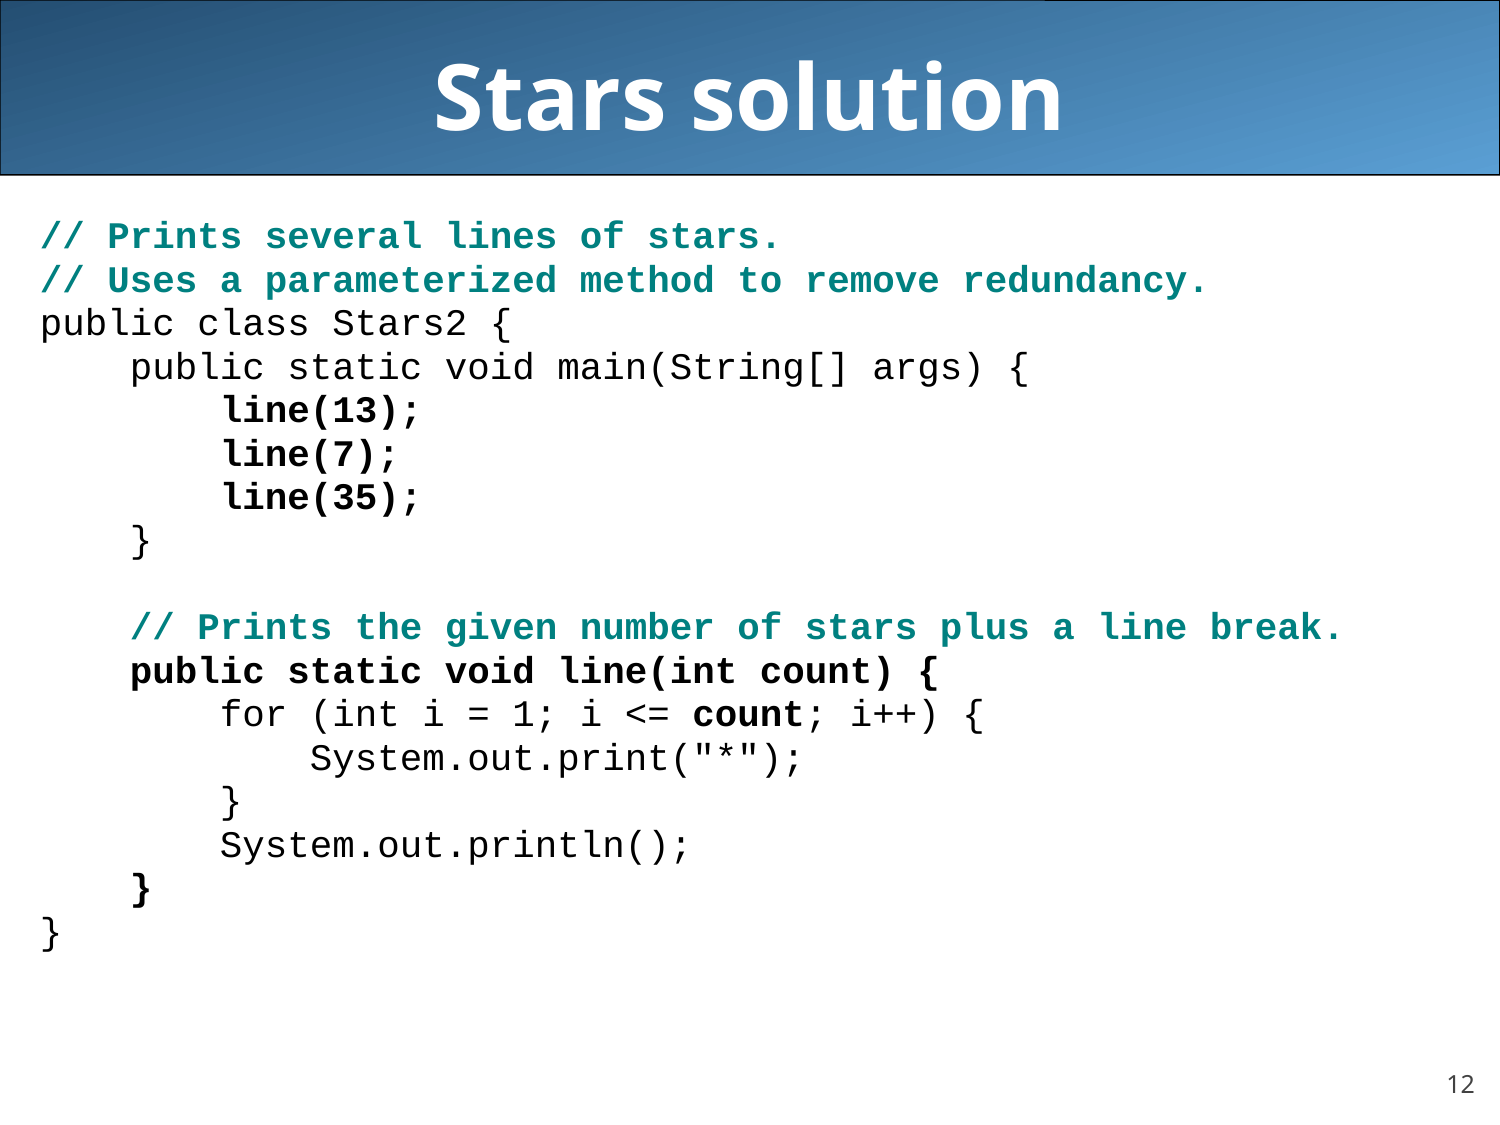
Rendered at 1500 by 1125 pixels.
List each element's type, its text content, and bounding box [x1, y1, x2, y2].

list // Prints several lines of stars. // Uses a parameterized method to remove redundancy. public class Stars2 { public static void main(String[] args) { line(13); line(7); line(35); } // Prints the given number of stars plus a line break. public static void line(int count) { for (int i = 1; i <= count; i++) { System.out.print("*"); } System.out.println(); } } [24, 212, 1500, 1063]
title Stars solution [75, 0, 1425, 188]
